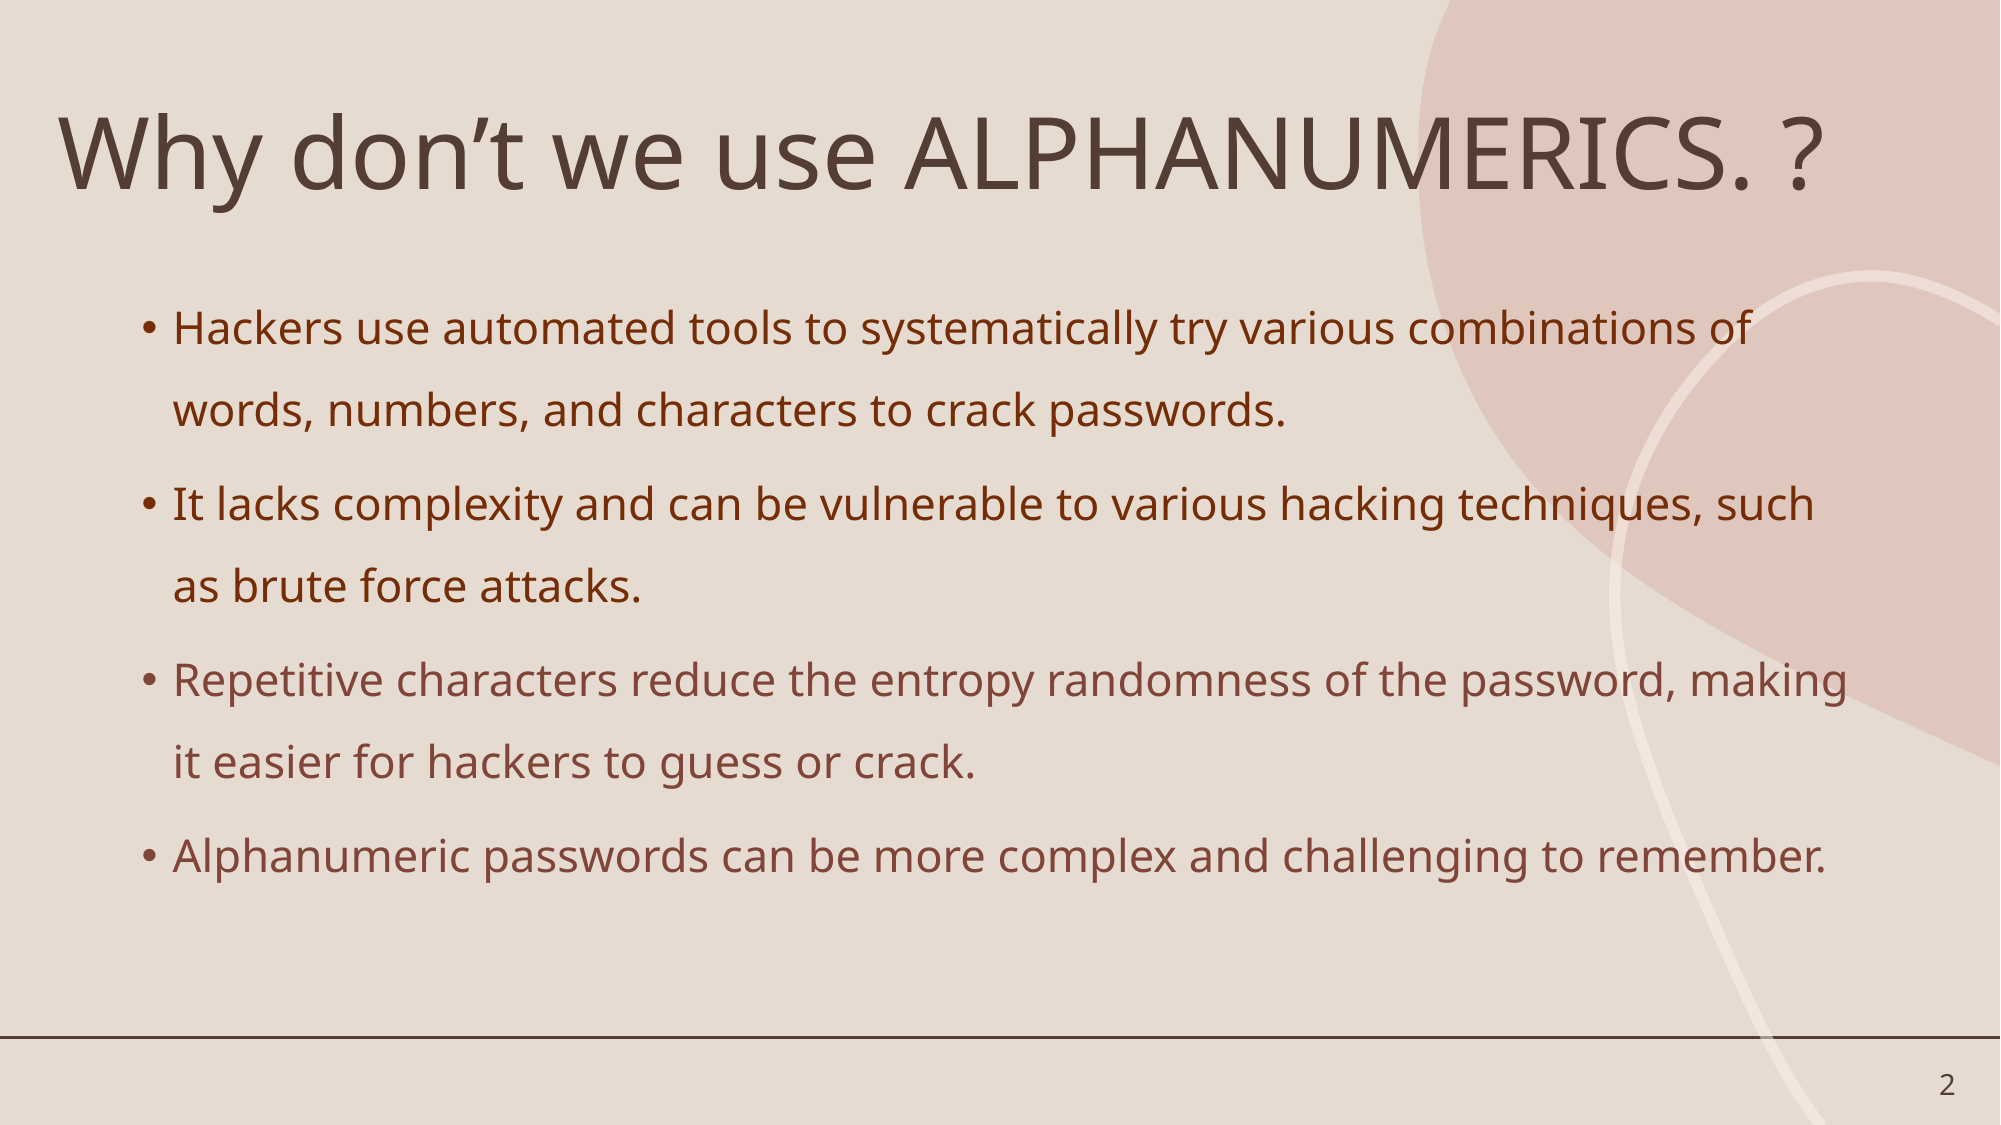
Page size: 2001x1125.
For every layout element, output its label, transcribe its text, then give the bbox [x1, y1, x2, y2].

list Hackers use automated tools to systematically try various combinations of words, numbers, and characters to crack passwords. It lacks complexity and can be vulnerable to various hacking techniques, such as brute force attacks. Repetitive characters reduce the entropy randomness of the password, making it easier for hackers to guess or crack. Alphanumeric passwords can be more complex and challenging to remember. [126, 264, 1890, 943]
slide_number 2 [1808, 1060, 1971, 1112]
title Why don’t we use ALPHANUMERICS. ? [42, 102, 1920, 214]
